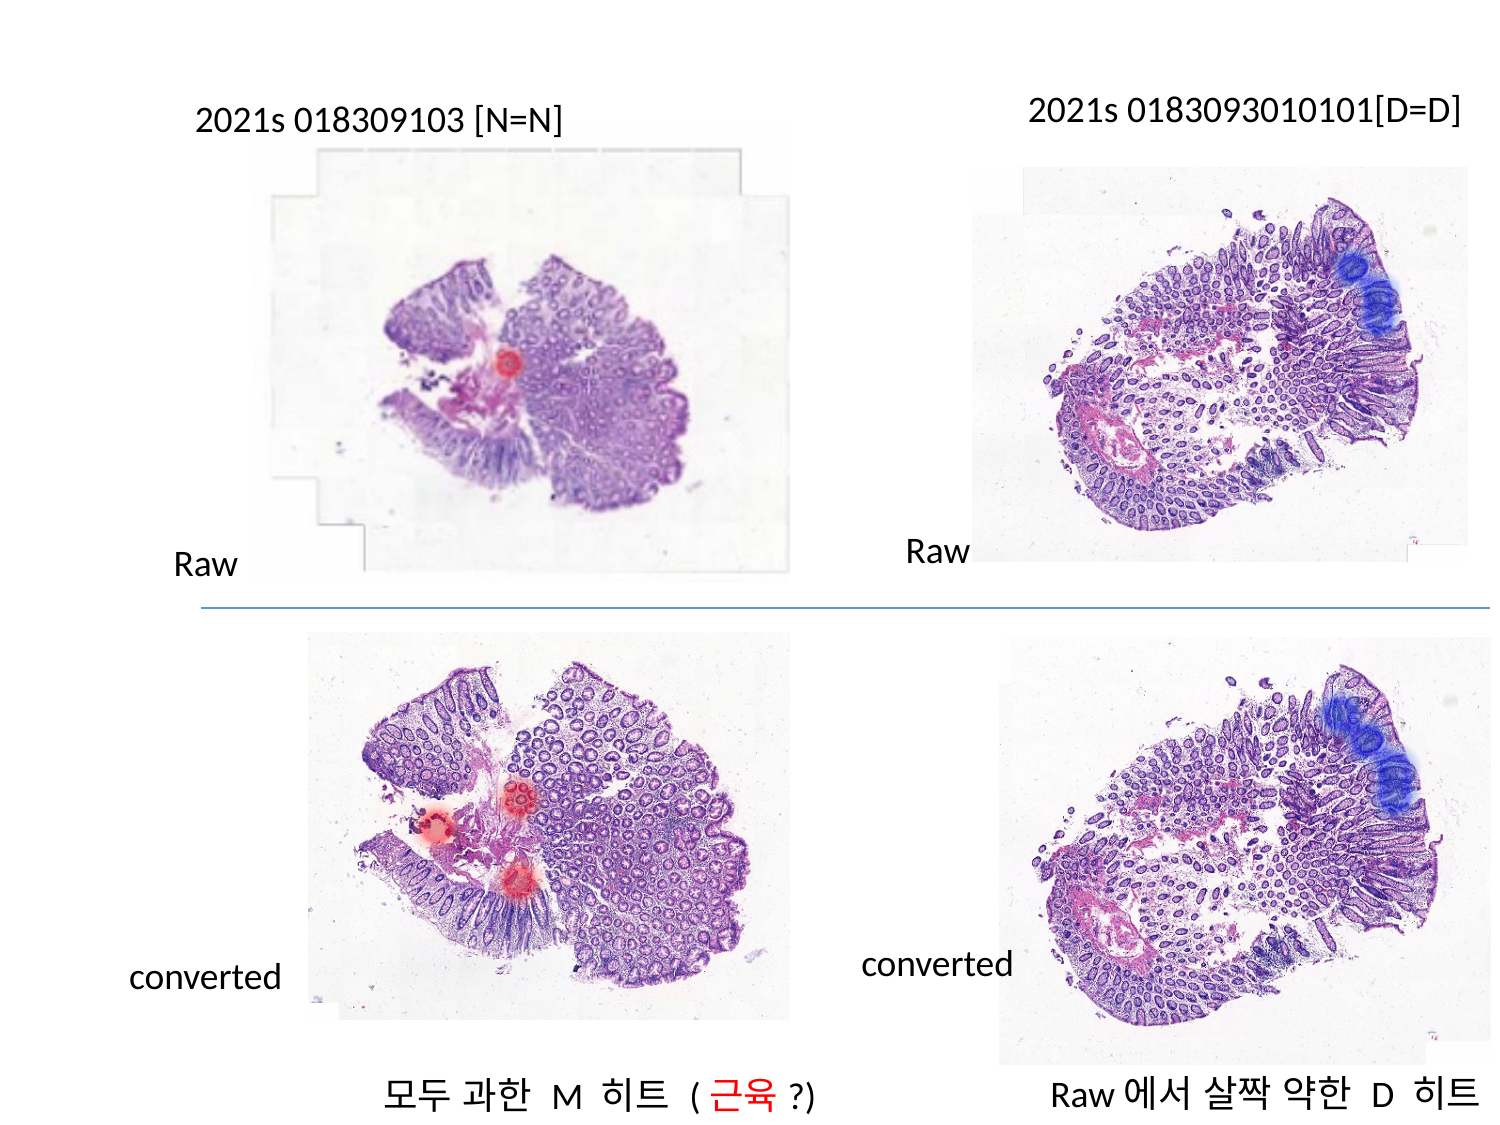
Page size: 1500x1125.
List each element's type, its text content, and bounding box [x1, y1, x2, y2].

picture [972, 167, 1468, 562]
picture [253, 119, 790, 583]
text_box converted [846, 931, 999, 992]
text_box 모두 과한 M 히트 (근육?) [368, 1064, 832, 1125]
picture [308, 632, 790, 1020]
text_box 2021s 0183093010101[D=D] [1013, 77, 1477, 138]
text_box Raw [890, 518, 986, 578]
text_box Raw [158, 531, 254, 592]
picture [999, 637, 1491, 1065]
text_box converted [114, 944, 298, 1005]
text_box Raw에서 살짝 약한 D 히트 [1035, 1062, 1496, 1123]
text_box 2021s 018309103 [N=N] [179, 87, 579, 148]
